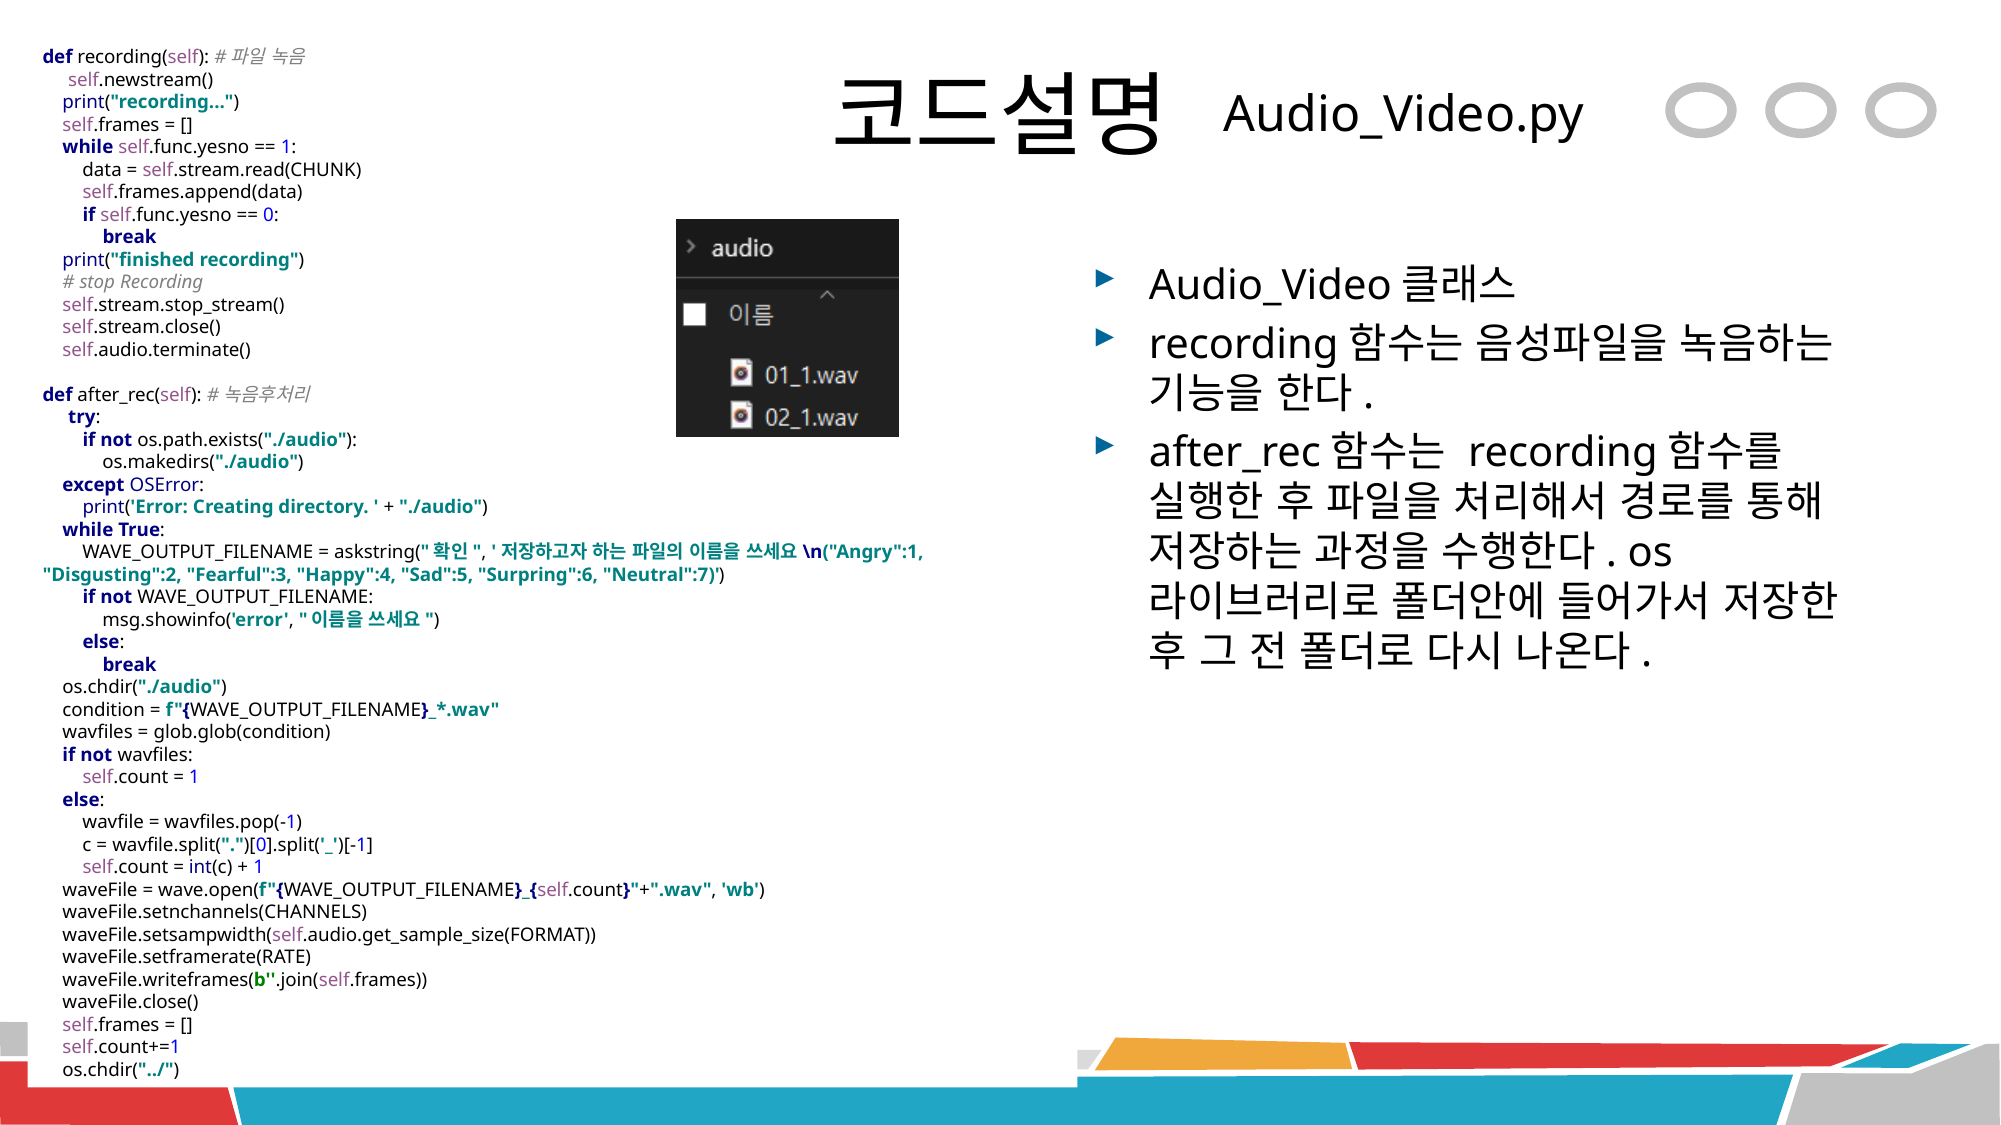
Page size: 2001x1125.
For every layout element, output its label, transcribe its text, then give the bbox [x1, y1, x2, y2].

title 코드설명 [350, 18, 1650, 206]
list Audio_Video클래스 recording함수는 음성파일을 녹음하는 기능을 한다. after_rec함수는 recording함수를 실행한 후 파일을 처리해서 경로를 통해 저장하는 과정을 수행한다. os라이브러리로 폴더안에 들어가서 저장한 후 그 전 폴더로 다시 나온다. [1077, 250, 1900, 1005]
text_box Audio_Video.py [1650, 73, 1750, 149]
text_box def recording(self): #파일 녹음 self.newstream() print("recording...") self.frames = [] while self.func.yesno == 1: data = self.stream.read(CHUNK) self.frames.append(data) if self.func.yesno == 0: break print("finished recording") # stop Recording self.stream.stop_stream() self.stream.close() self.audio.terminate() def after_rec(self): #녹음후처리 try: if not os.path.exists("./audio"): os.makedirs("./audio") except OSError: print('Error: Creating directory. ' + "./audio") while True: WAVE_OUTPUT_FILENAME = askstring("확인", '저장하고자 하는 파일의 이름을 쓰세요\n("Angry":1, "Disgusting":2, "Fearful":3, "Happy":4, "Sad":5, "Surpring":6, "Neutral":7)') if not WAVE_OUTPUT_FILENAME: msg.showinfo('error', "이름을 쓰세요") else: break os.chdir("./audio") condition = f"{WAVE_OUTPUT_FILENAME}_*.wav" wavfiles = glob.glob(condition) if not wavfiles: self.count = 1 else: wavfile = wavfiles.pop(-1) c = wavfile.split(".")[0].split('_')[-1] self.count = int(c) + 1 waveFile = wave.open(f"{WAVE_OUTPUT_FILENAME}_{self.count}"+".wav", 'wb') waveFile.setnchannels(CHANNELS) waveFile.setsampwidth(self.audio.get_sample_size(FORMAT)) waveFile.setframerate(RATE) waveFile.writeframes(b''.join(self.frames)) waveFile.close() self.frames = [] self.count+=1 os.chdir("../") [27, 37, 1078, 1088]
picture [676, 219, 899, 438]
